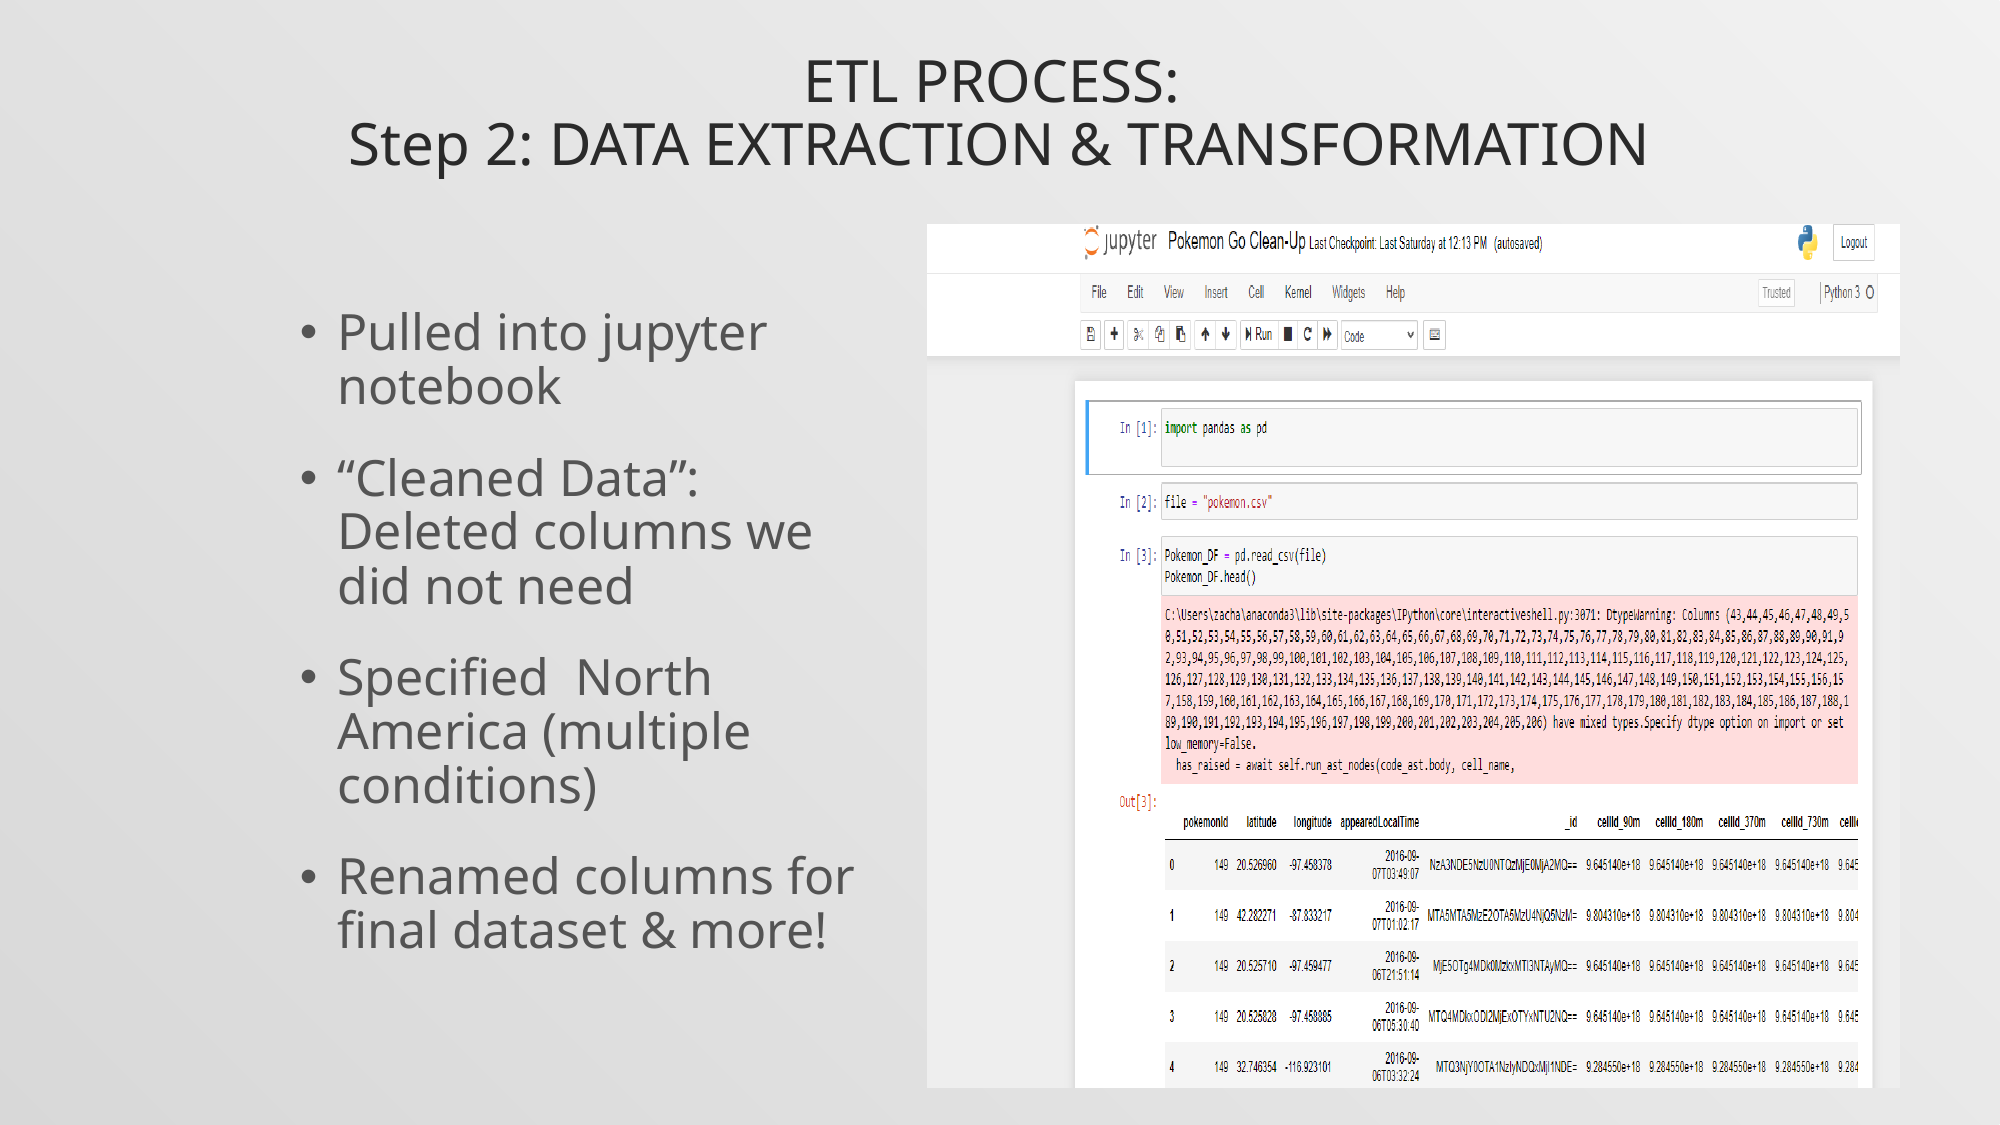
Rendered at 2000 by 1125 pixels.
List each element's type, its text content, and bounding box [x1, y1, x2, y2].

title ETL PROCESS: Step 2: DATA EXTRACTION & TRANSFORMATION [199, 45, 1800, 263]
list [926, 224, 1900, 1088]
list Pulled into jupyter notebook “Cleaned Data”: Deleted columns we did not need Specified North America (multiple conditions) Renamed columns for final dataset & more! [277, 299, 900, 1013]
